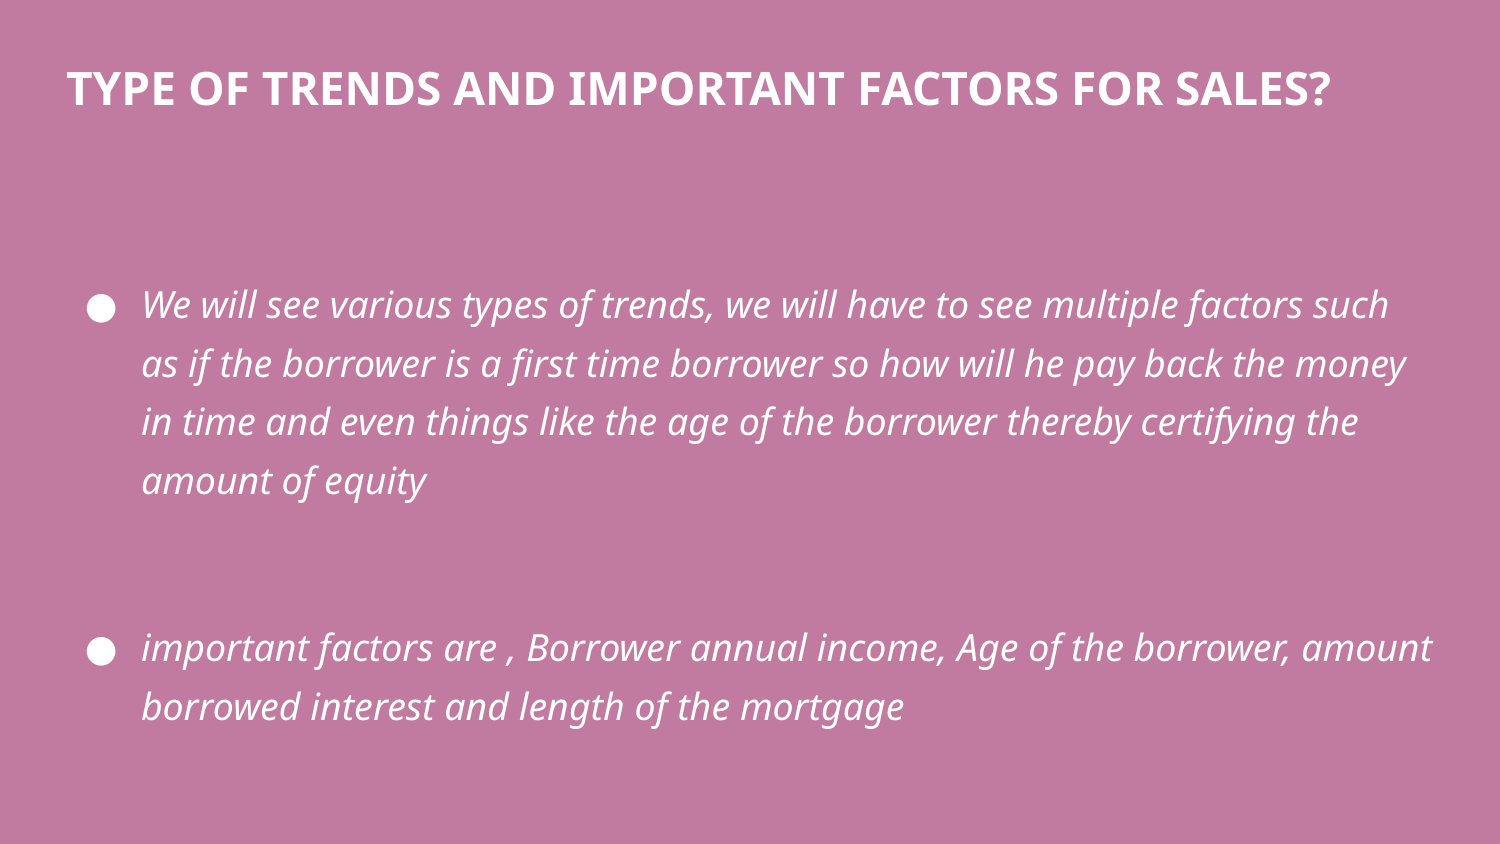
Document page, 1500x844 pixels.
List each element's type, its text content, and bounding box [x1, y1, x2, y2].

list We will see various types of trends, we will have to see multiple factors such as if the borrower is a first time borrower so how will he pay back the money in time and even things like the age of the borrower thereby certifying the amount of equity important factors are , Borrower annual income, Age of the borrower, amount borrowed interest and length of the mortgage [51, 189, 1449, 750]
title TYPE OF TRENDS AND IMPORTANT FACTORS FOR SALES? [51, 41, 1449, 136]
